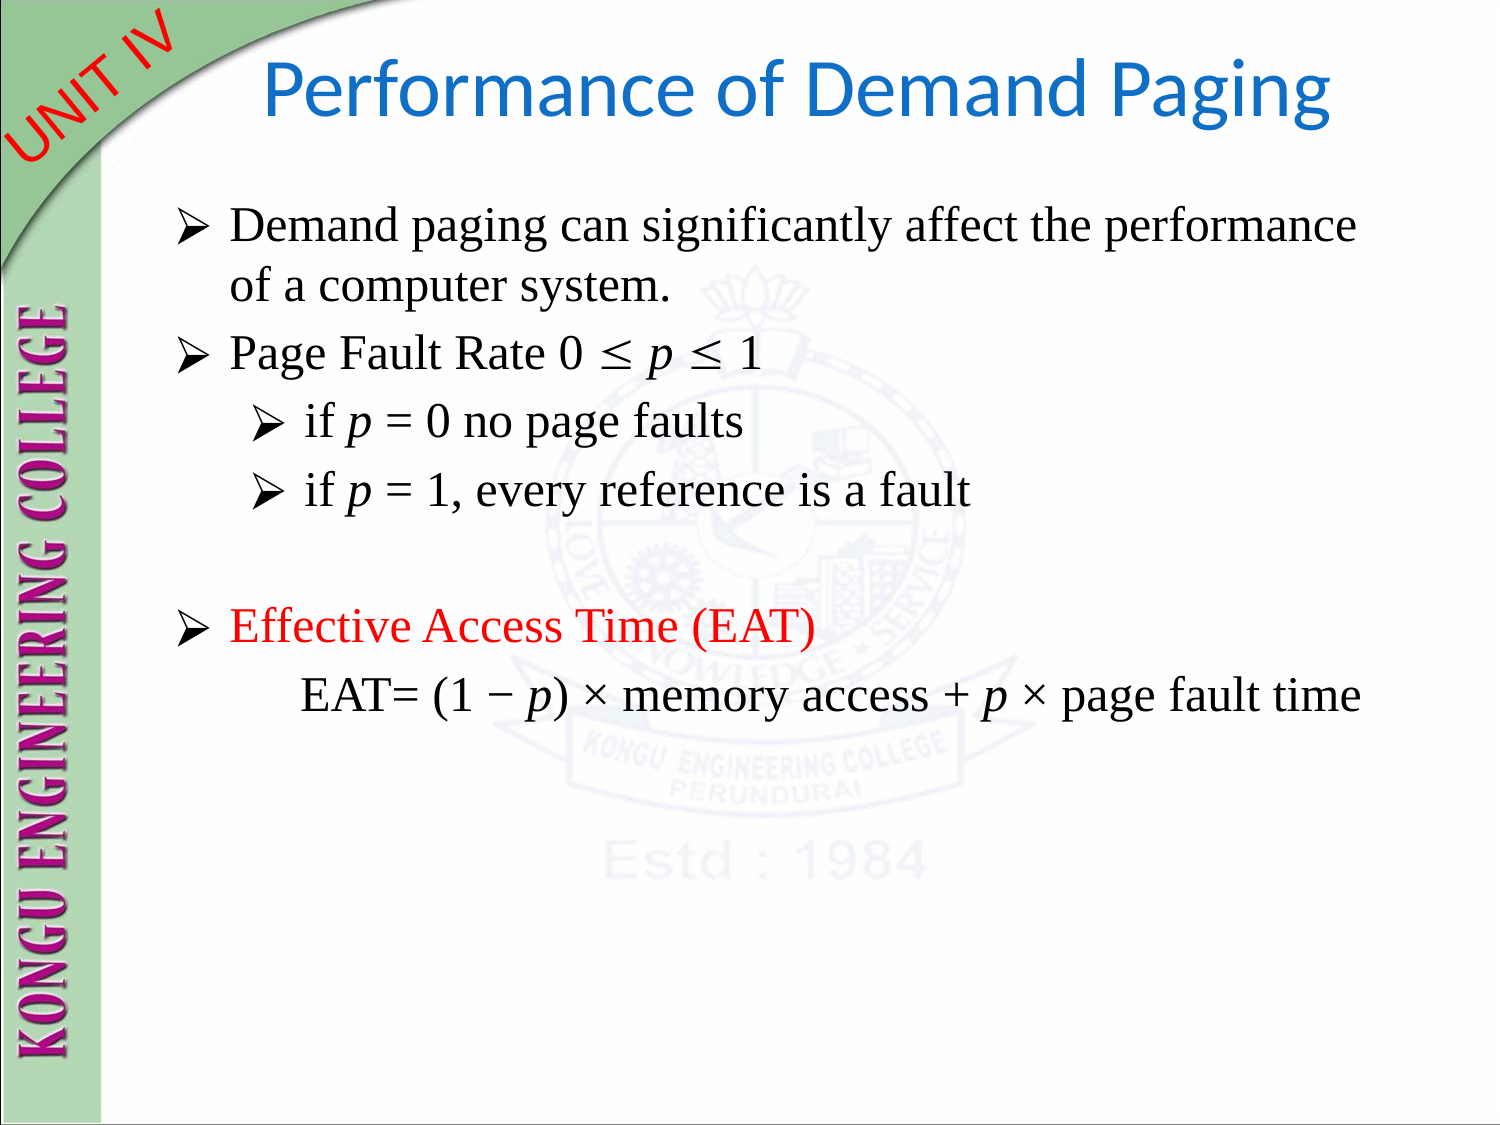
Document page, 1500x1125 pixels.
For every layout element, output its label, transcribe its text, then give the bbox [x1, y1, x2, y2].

picture [0, 0, 1500, 1125]
title Performance of Demand Paging [200, 33, 1394, 134]
list Demand paging can significantly affect the performance of a computer system. Page Fault Rate 0  p  1 if p = 0 no page faults if p = 1, every reference is a fault Effective Access Time (EAT) EAT= (1 − p) × memory access + p × page fault time [139, 183, 1406, 946]
